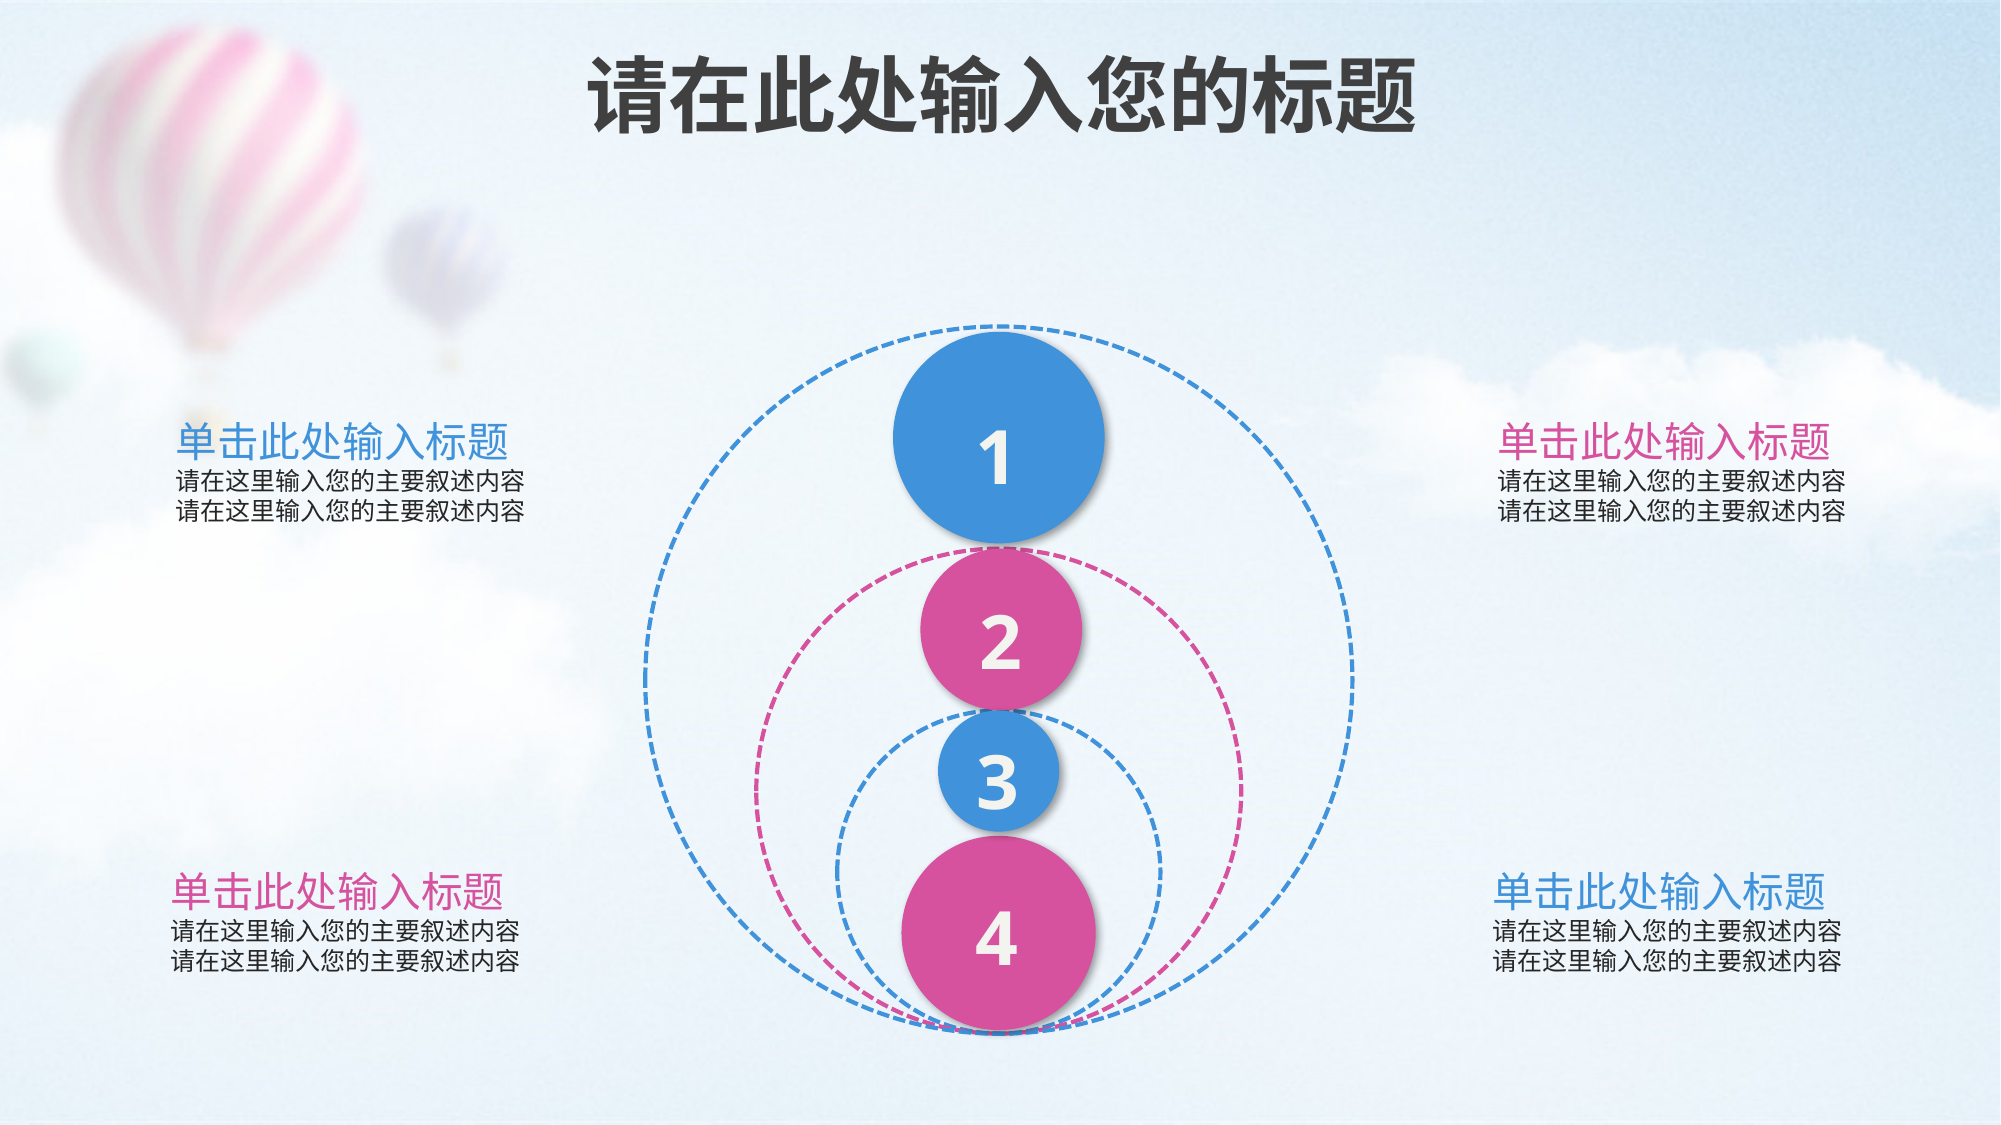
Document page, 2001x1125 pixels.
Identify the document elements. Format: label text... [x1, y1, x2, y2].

text_box [939, 325, 1062, 331]
text_box [644, 341, 974, 1021]
text_box 单击此处输入标题 请在这里输入您的主要叙述内容 请在这里输入您的主要叙述内容 [1482, 408, 1862, 594]
text_box [1031, 341, 1354, 1022]
text_box 单击此处输入标题 请在这里输入您的主要叙述内容 请在这里输入您的主要叙述内容 [155, 858, 536, 1043]
text_box 单击此处输入标题 请在这里输入您的主要叙述内容 请在这里输入您的主要叙述内容 [1477, 858, 1858, 1093]
text_box 请在此处输入您的标题 [571, 35, 1434, 151]
text_box 单击此处输入标题 请在这里输入您的主要叙述内容 请在这里输入您的主要叙述内容 [160, 408, 541, 614]
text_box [892, 331, 1105, 544]
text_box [920, 548, 1083, 711]
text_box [937, 710, 1060, 834]
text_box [901, 835, 1096, 1031]
picture [0, 0, 2001, 1125]
